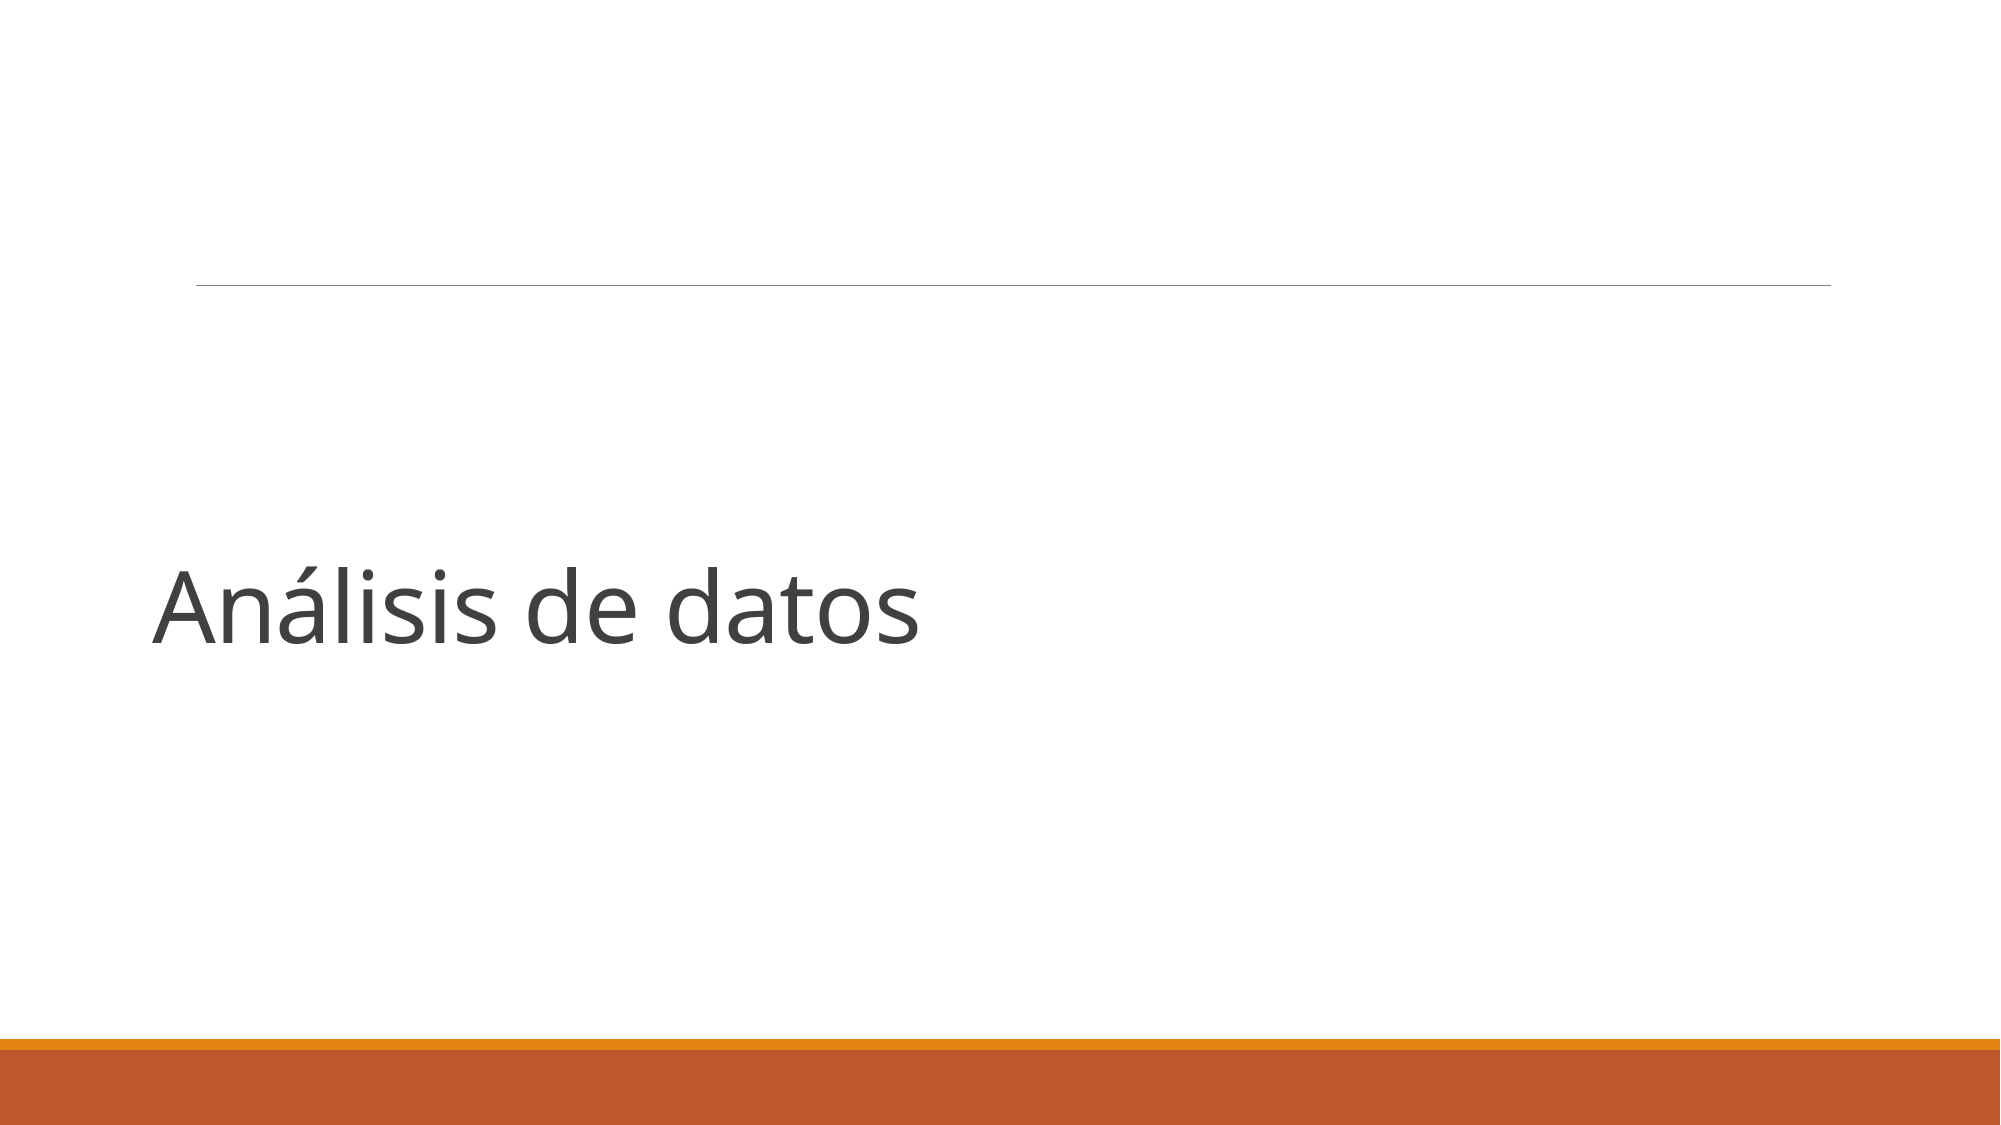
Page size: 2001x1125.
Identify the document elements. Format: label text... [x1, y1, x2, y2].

title Análisis de datos [137, 453, 1863, 672]
